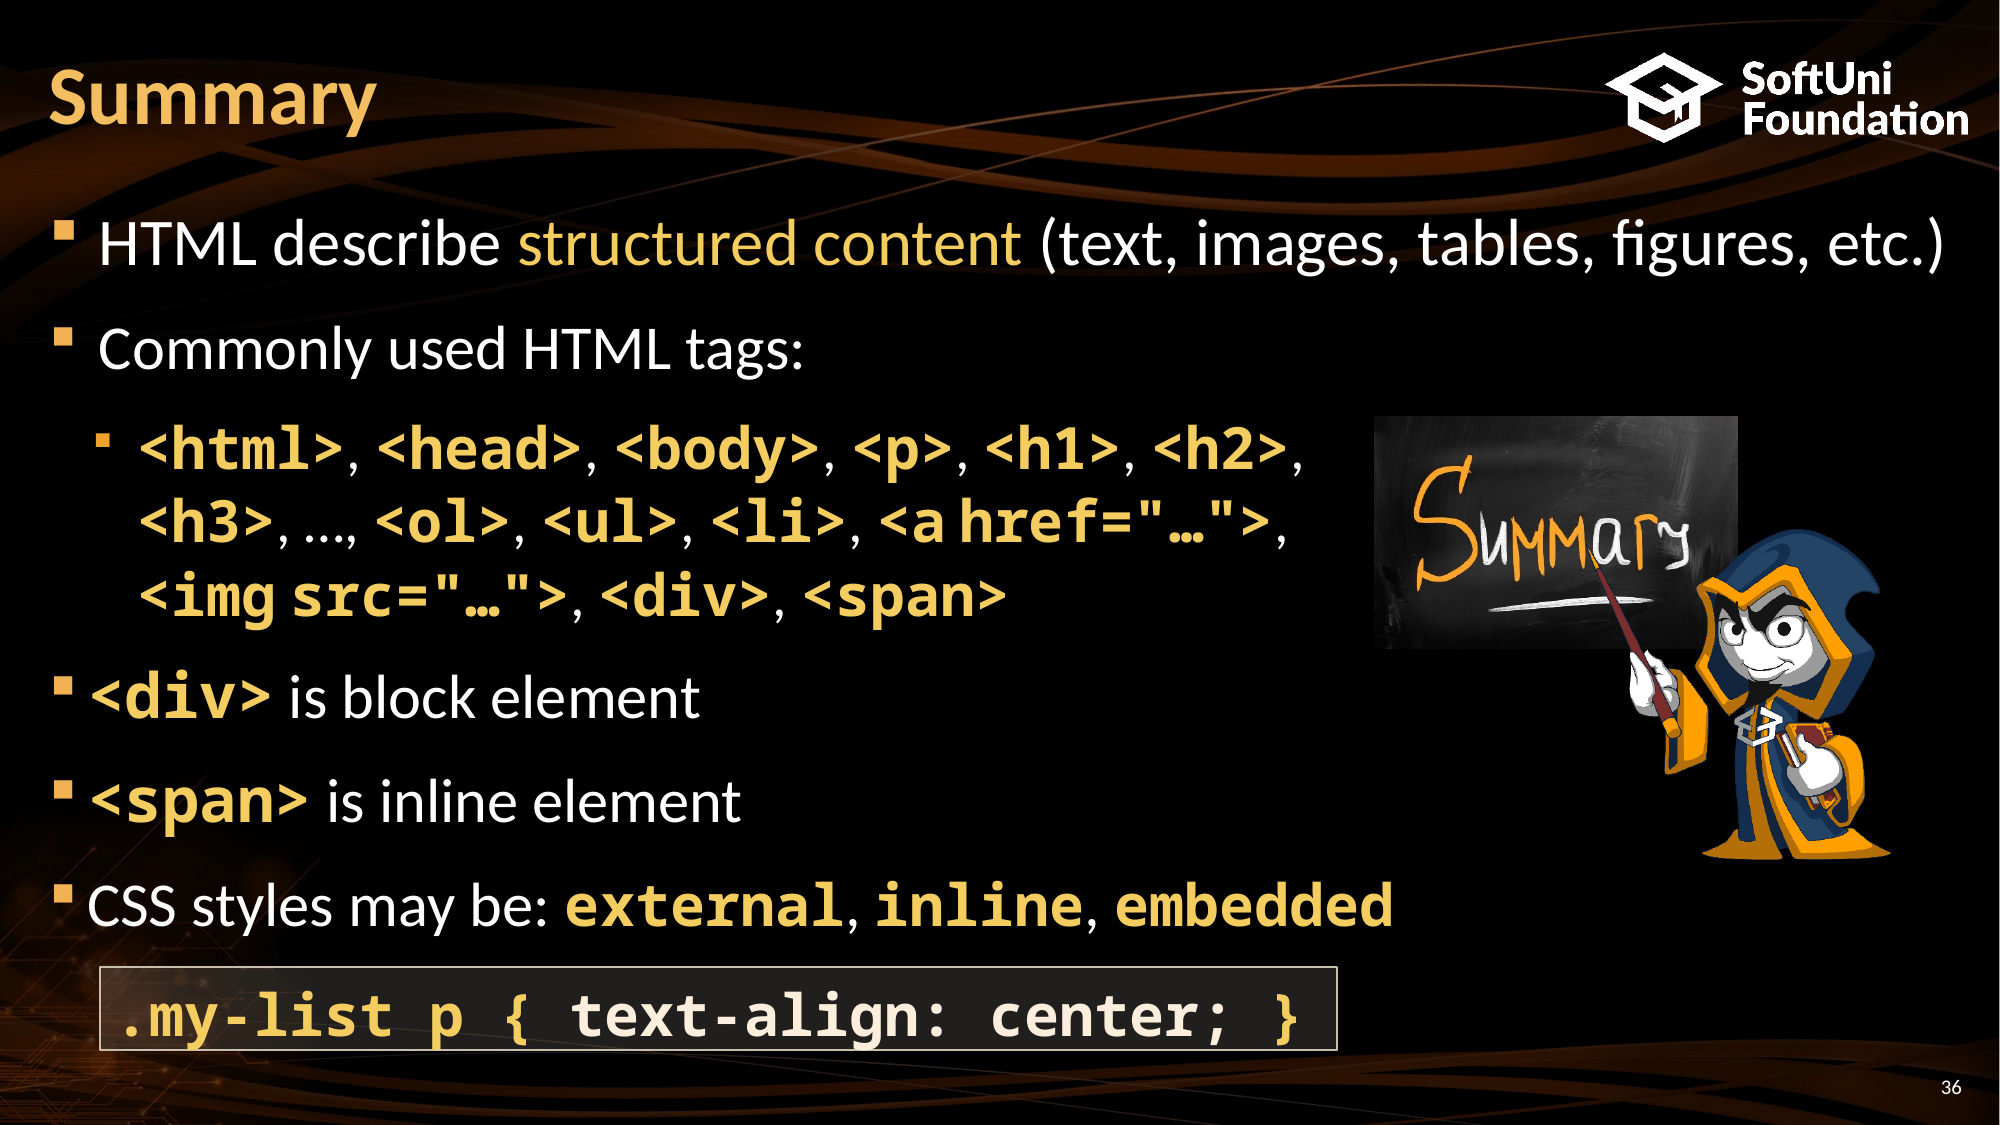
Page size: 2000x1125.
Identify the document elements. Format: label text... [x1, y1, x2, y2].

title Summary [30, 6, 1602, 189]
list HTML describe structured content (text, images, tables, figures, etc.) Commonly used HTML tags: <html>, <head>, <body>, <p>, <h1>, <h2>, <h3>, …, <ol>, <ul>, <li>, <a href="…">, <img src="…">, <div>, <span> <div> is block element <span> is inline element CSS styles may be: еxternal, inline, embedded [31, 188, 1968, 1103]
picture [0, 0, 2000, 1125]
text_box .my-list p { text-align: center; } [99, 966, 1338, 1050]
